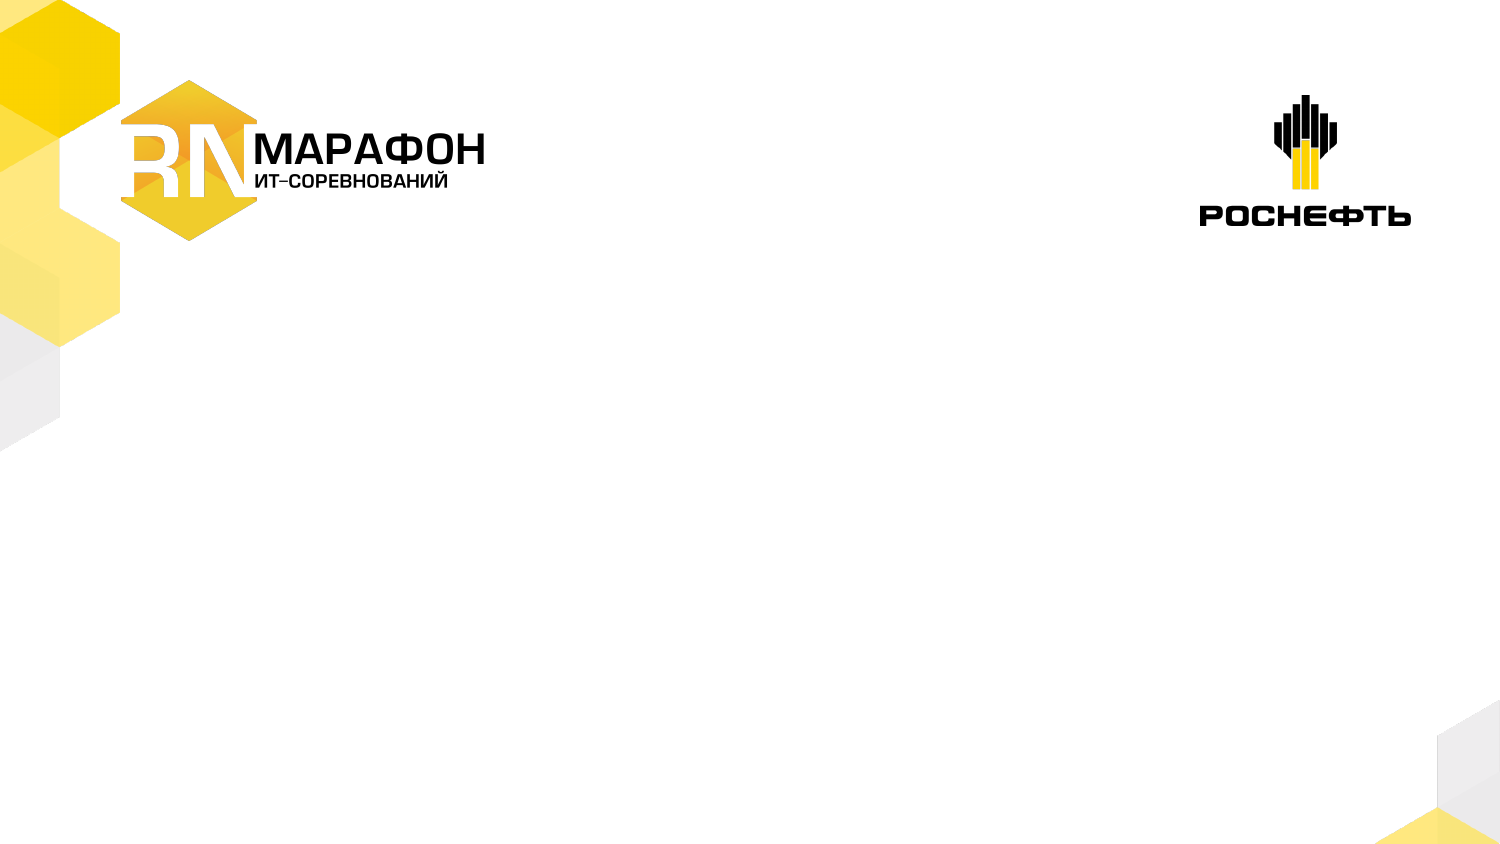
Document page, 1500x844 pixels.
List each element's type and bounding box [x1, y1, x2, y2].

picture [1199, 95, 1412, 226]
picture [0, 0, 485, 458]
picture [1348, 682, 1500, 844]
